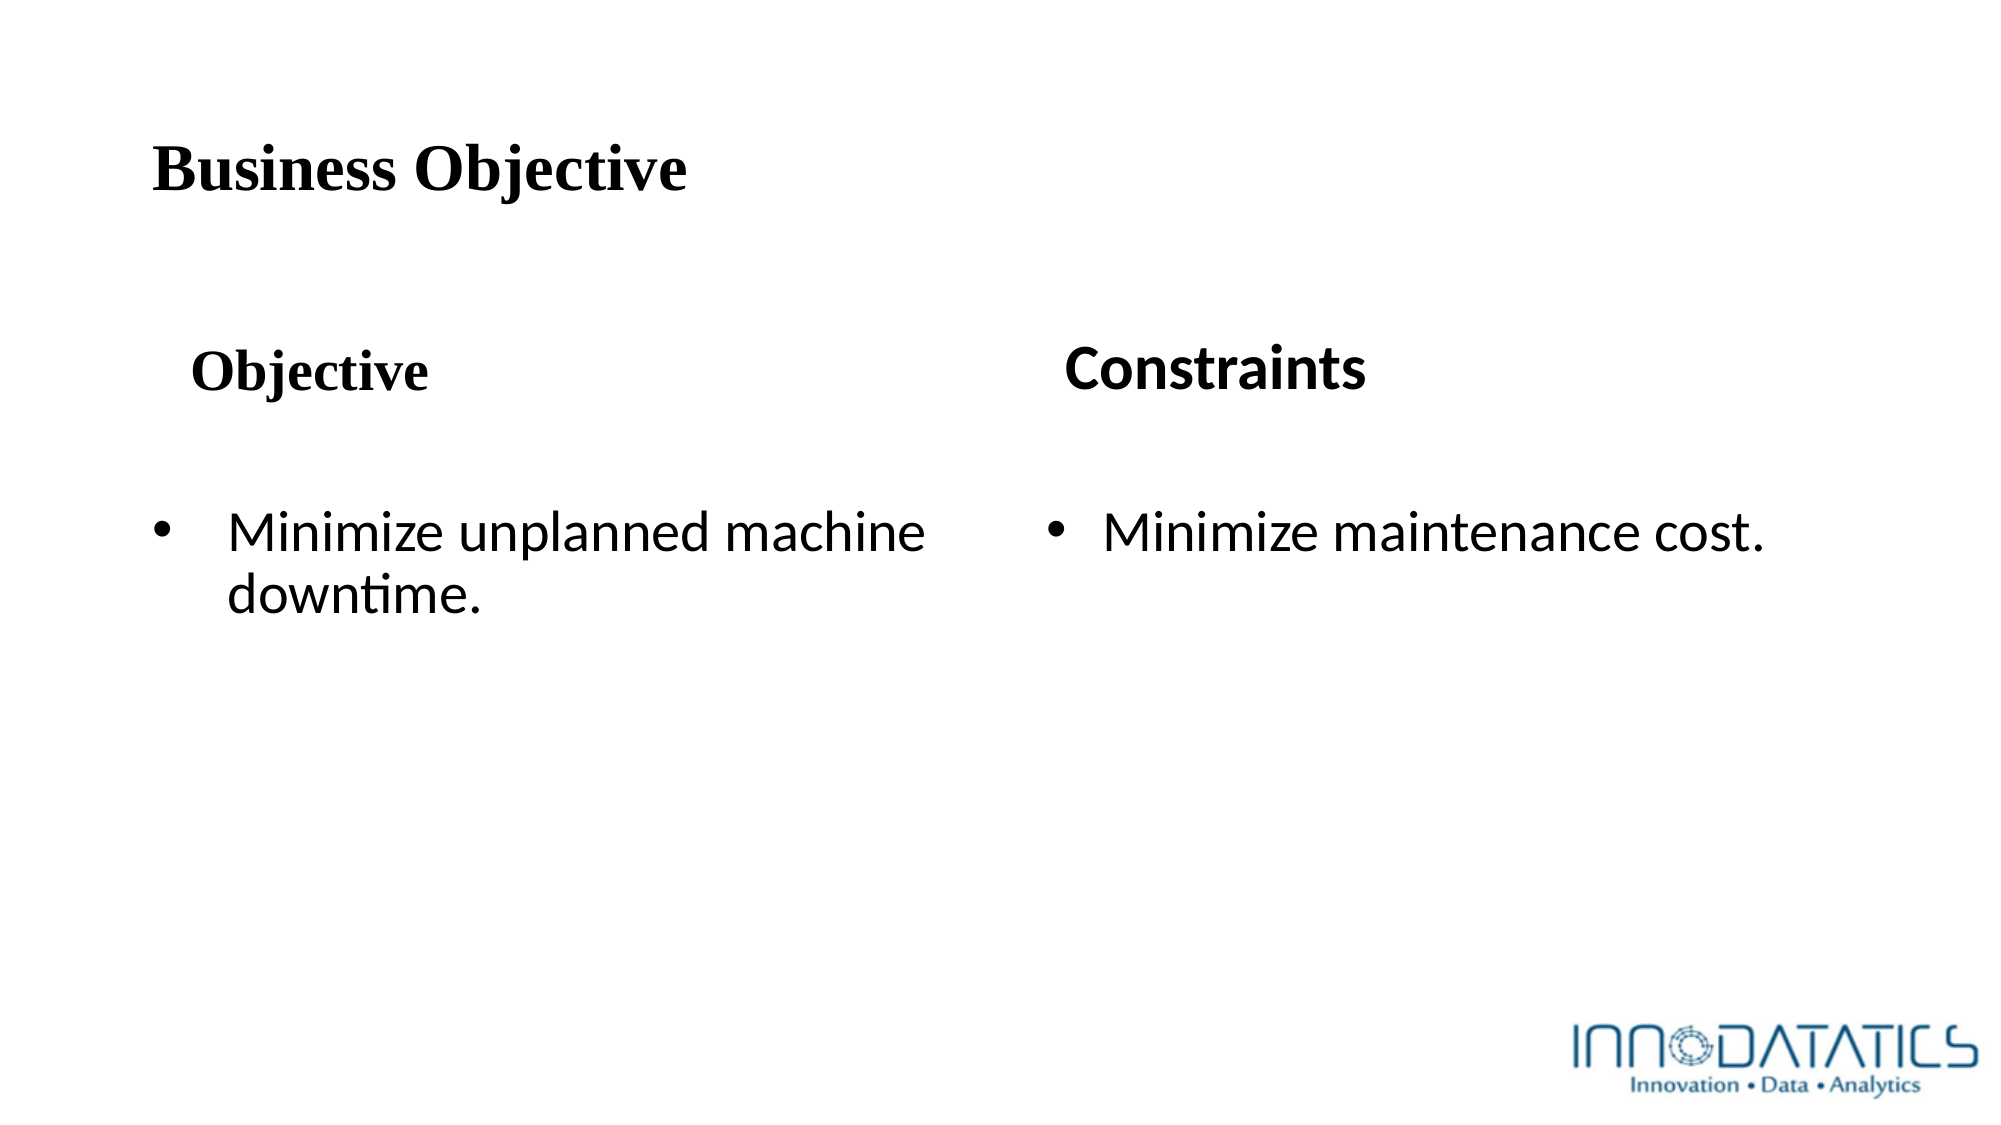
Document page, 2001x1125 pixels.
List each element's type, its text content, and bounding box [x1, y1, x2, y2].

list Minimize maintenance cost. [1012, 493, 1863, 1016]
list Minimize unplanned machine downtime. [137, 493, 984, 660]
list Objective [137, 275, 984, 411]
title Business Objective [137, 67, 1863, 271]
picture [1571, 992, 1998, 1125]
list Constraints [1012, 275, 1863, 411]
